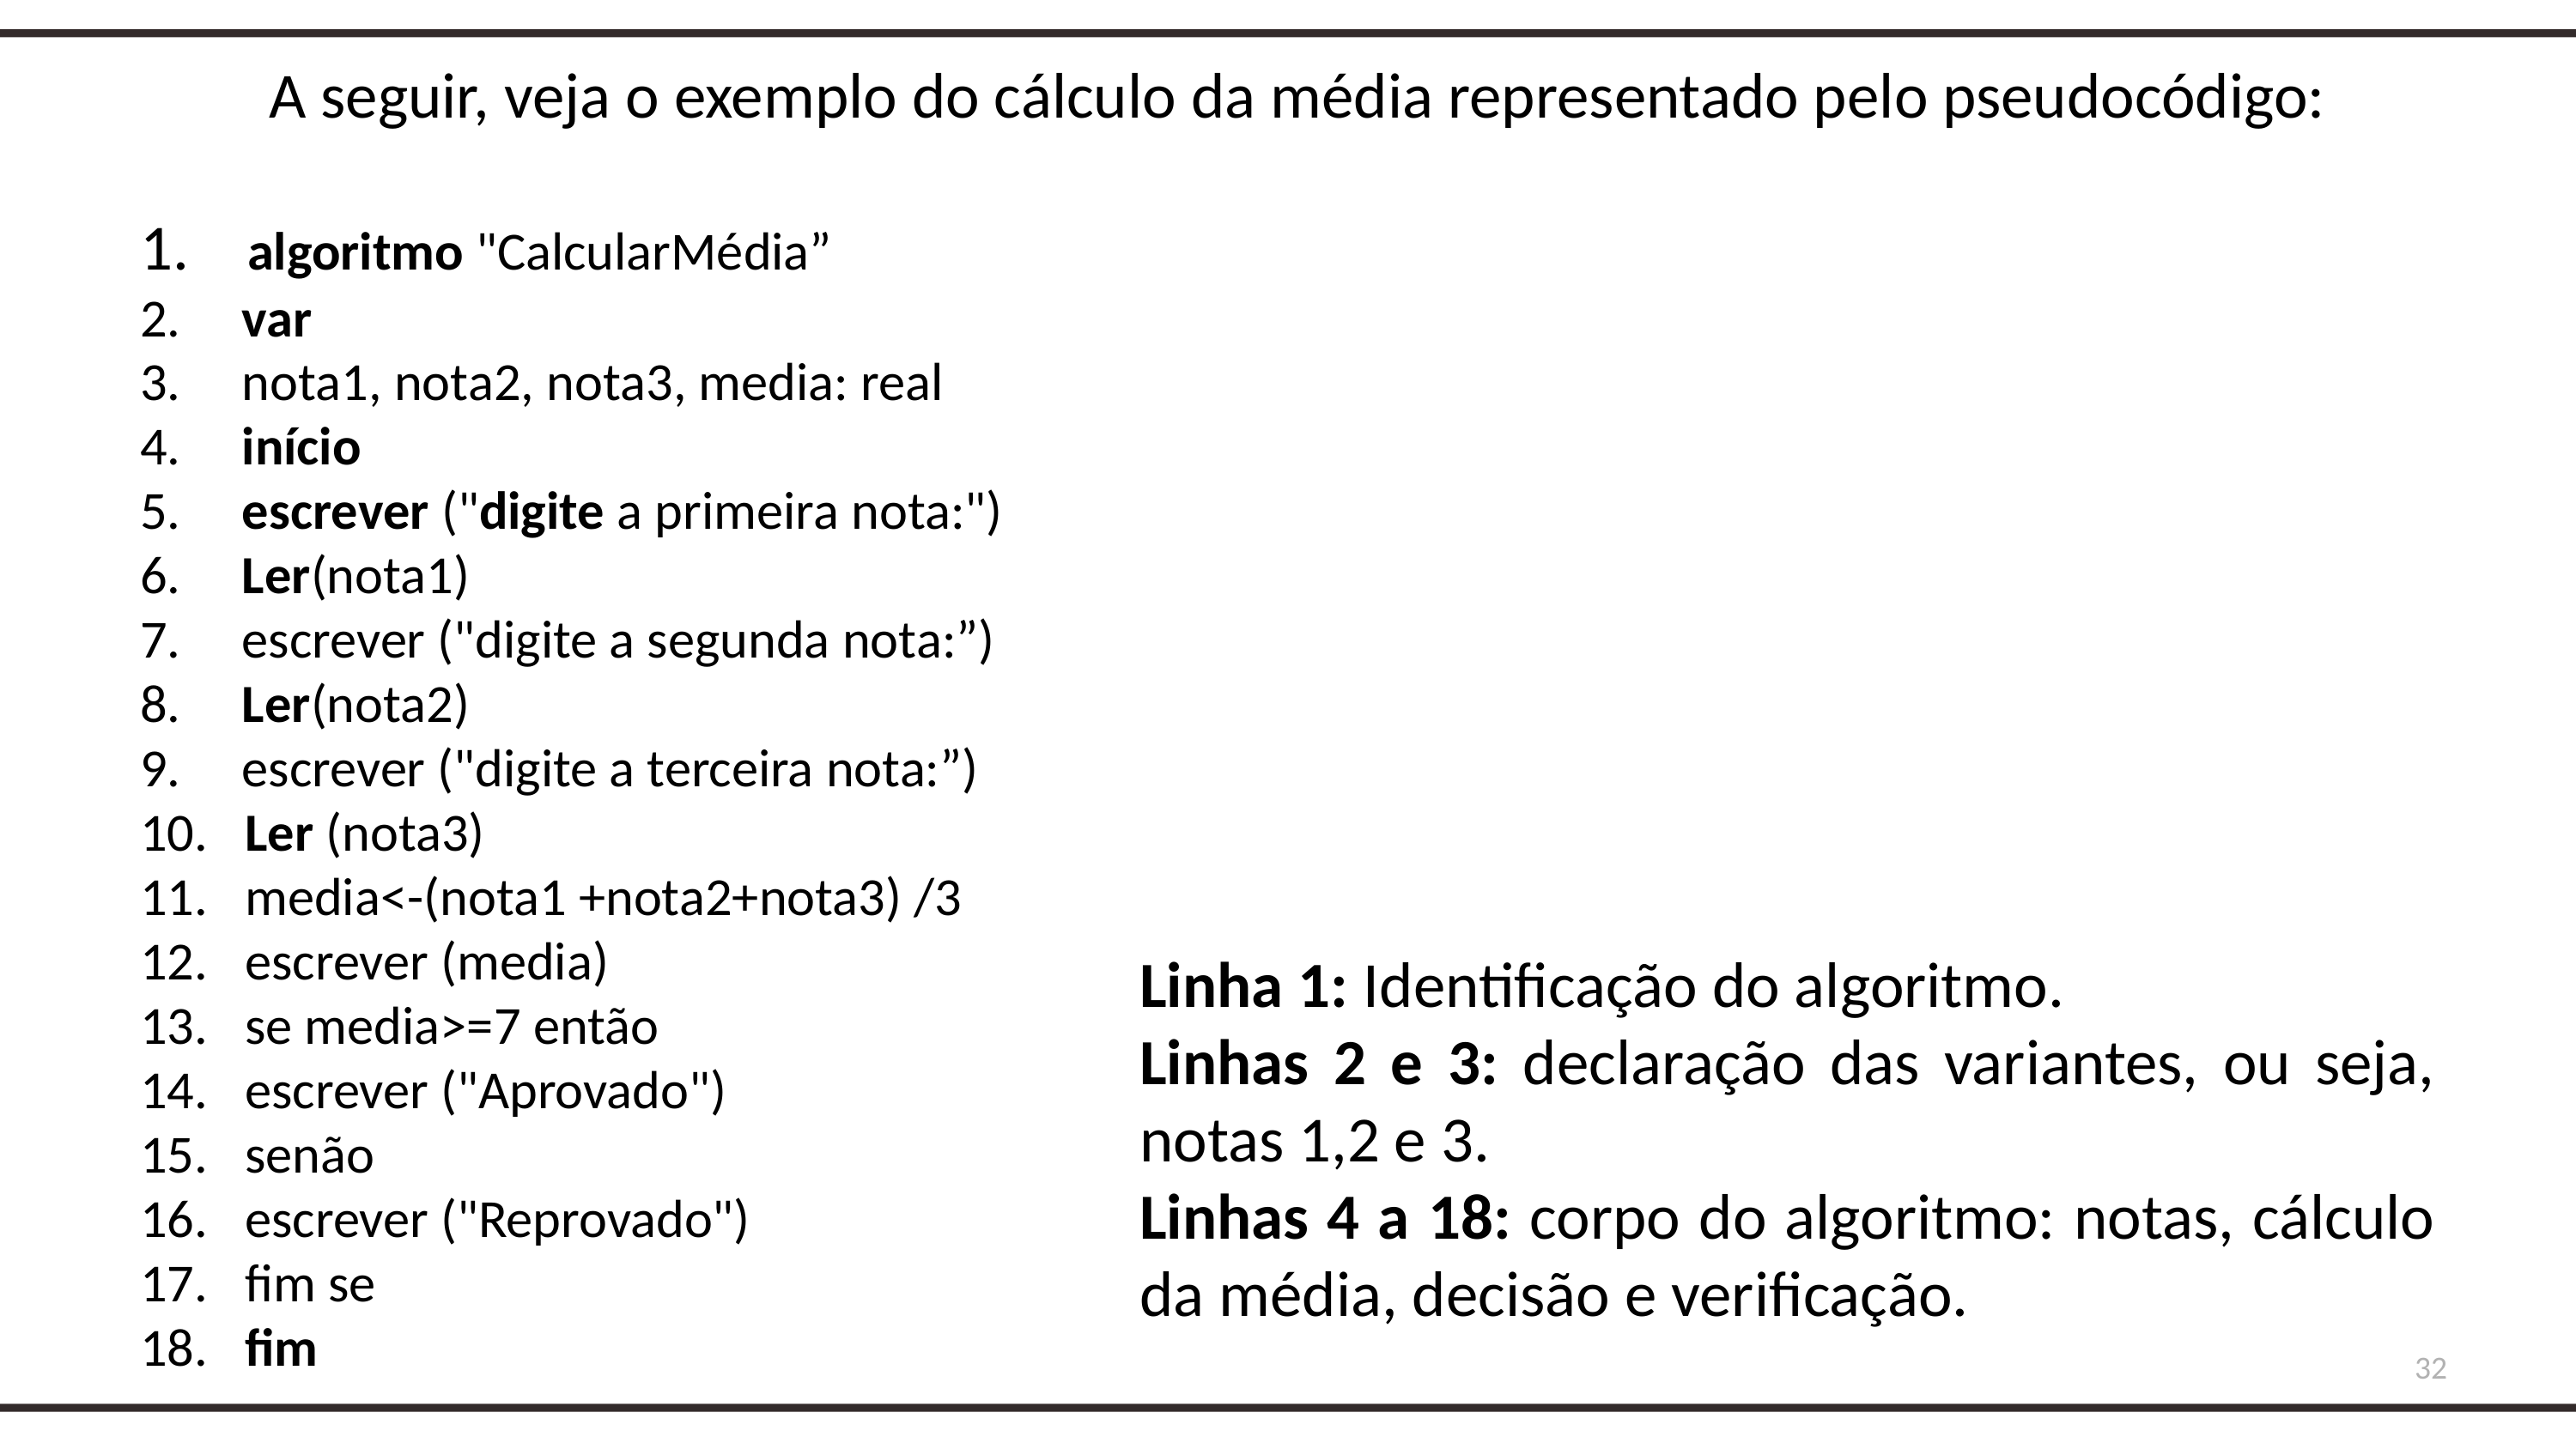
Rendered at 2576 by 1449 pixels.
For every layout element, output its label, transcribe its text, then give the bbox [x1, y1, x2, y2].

text_box [0, 1404, 1855, 1412]
text_box [2447, 1404, 2576, 1412]
text_box Linha 1: Identificação do algoritmo. Linhas 2 e 3: declaração das variantes, ou seja, notas 1,2 e 3. Linhas 4 a 18: corpo do algoritmo: notas, cálculo da média, decisão e verificação. [1127, 936, 2449, 1336]
text_box [0, 29, 2576, 38]
slide_number 32 [1855, 1347, 2447, 1420]
text_box A seguir, veja o exemplo do cálculo da média representado pelo pseudocódigo: algoritmo "CalcularMédia” var nota1, nota2, nota3, media: real início escrever ("digite a primeira nota:") Ler(nota1) escrever ("digite a segunda nota:”) Ler(nota2) escrever ("digite a terceira nota:”) Ler (nota3) media<-(nota1 +nota2+nota3) /3 escrever (media) se media>=7 então escrever ("Aprovado") senão escrever ("Reprovado") fim se fim [127, 42, 2556, 1383]
